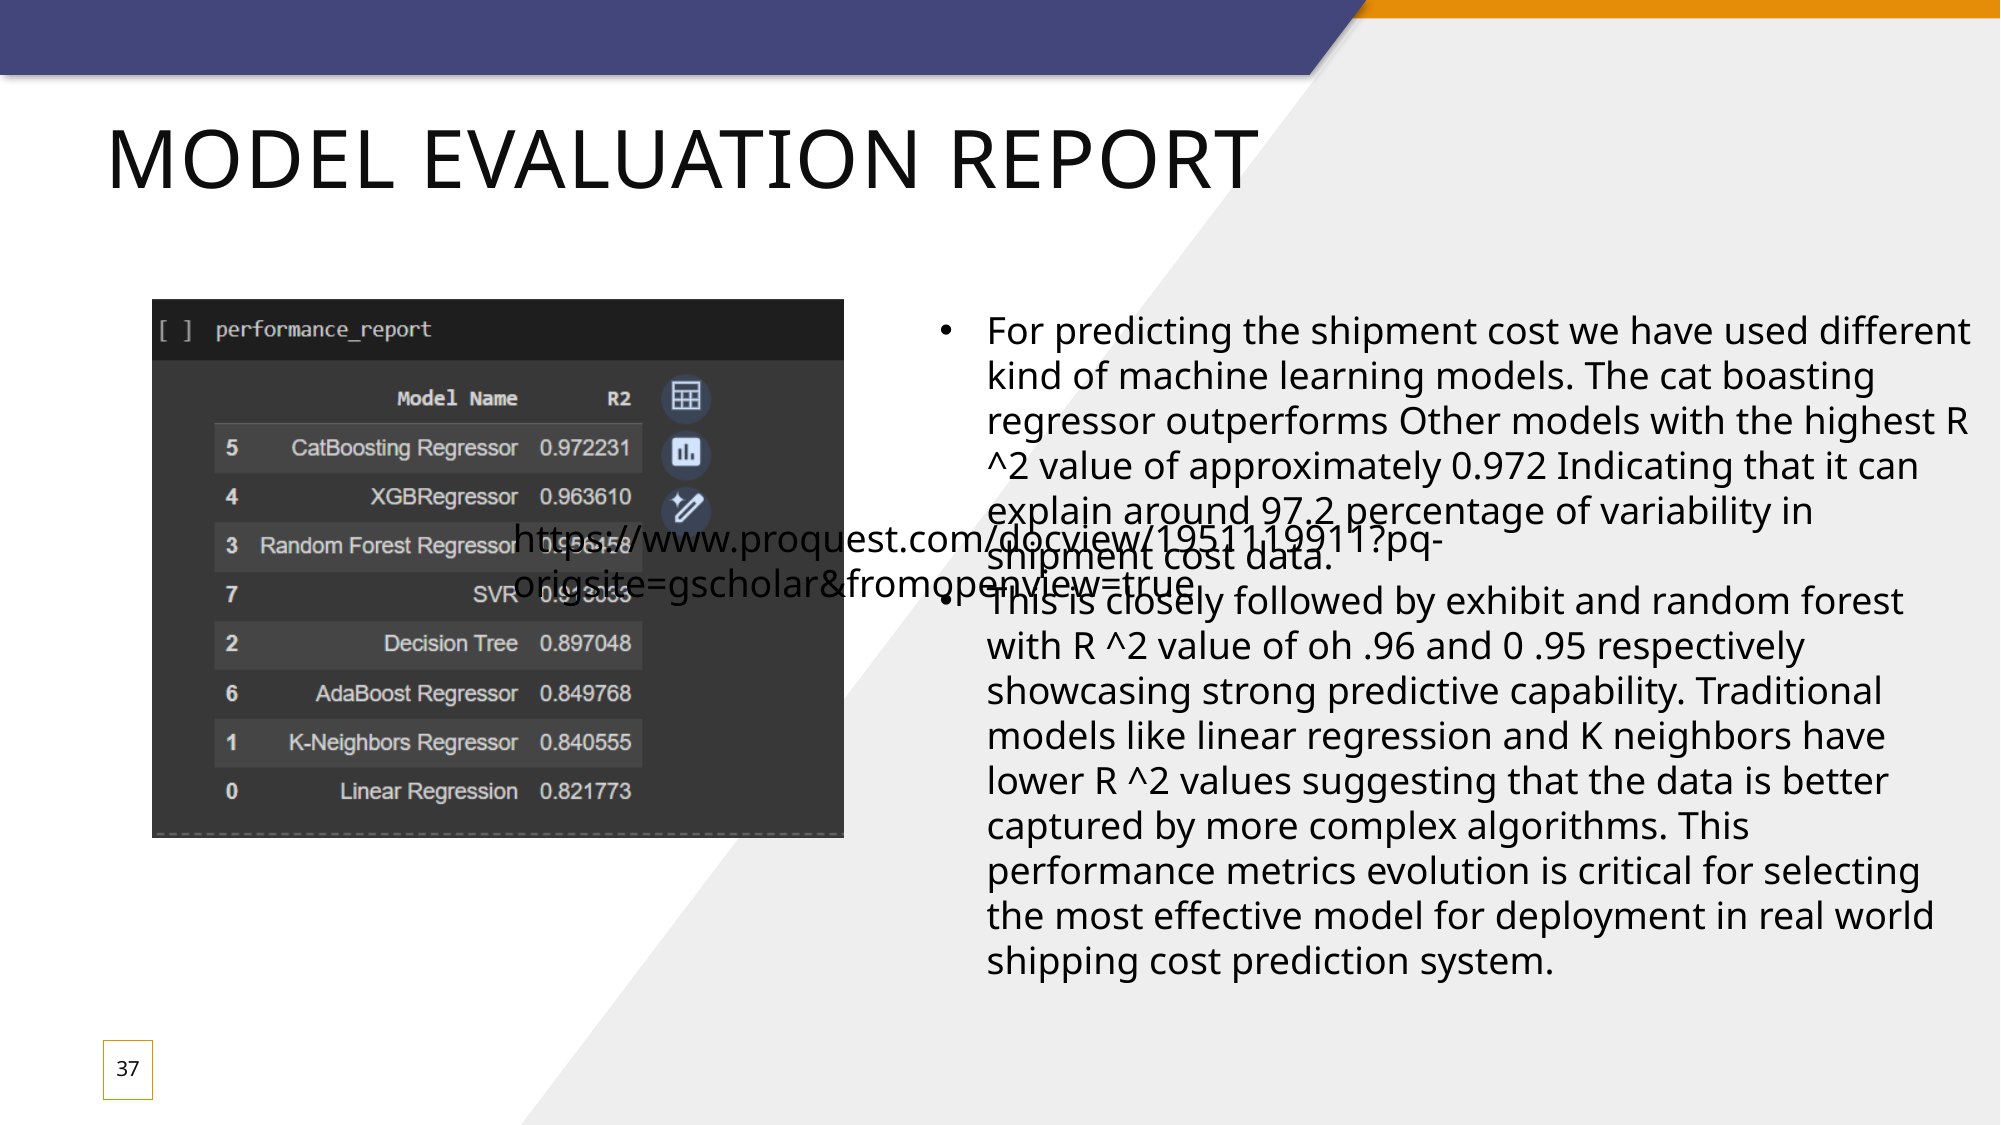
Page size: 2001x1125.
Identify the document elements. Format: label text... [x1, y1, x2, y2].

text_box https://www.proquest.com/docview/1951119911?pq-origsite=gscholar&fromopenview=true [851, 507, 1504, 612]
text_box For predicting the shipment cost we have used different kind of machine learning models. The cat boasting regressor outperforms Other models with the highest R ^2 value of approximately 0.972 Indicating that it can explain around 97.2 percentage of variability in shipment cost data. This is closely followed by exhibit and random forest with R ^2 value of oh .96 and 0 .95 respectively showcasing strong predictive capability. Traditional models like linear regression and K neighbors have lower R ^2 values suggesting that the data is better captured by more complex algorithms. This performance metrics evolution is critical for selecting the most effective model for deployment in real world shipping cost prediction system. [924, 299, 1997, 990]
slide_number 37 [103, 1040, 153, 1100]
title Model Evaluation Report [90, 99, 1863, 213]
picture [152, 299, 845, 838]
